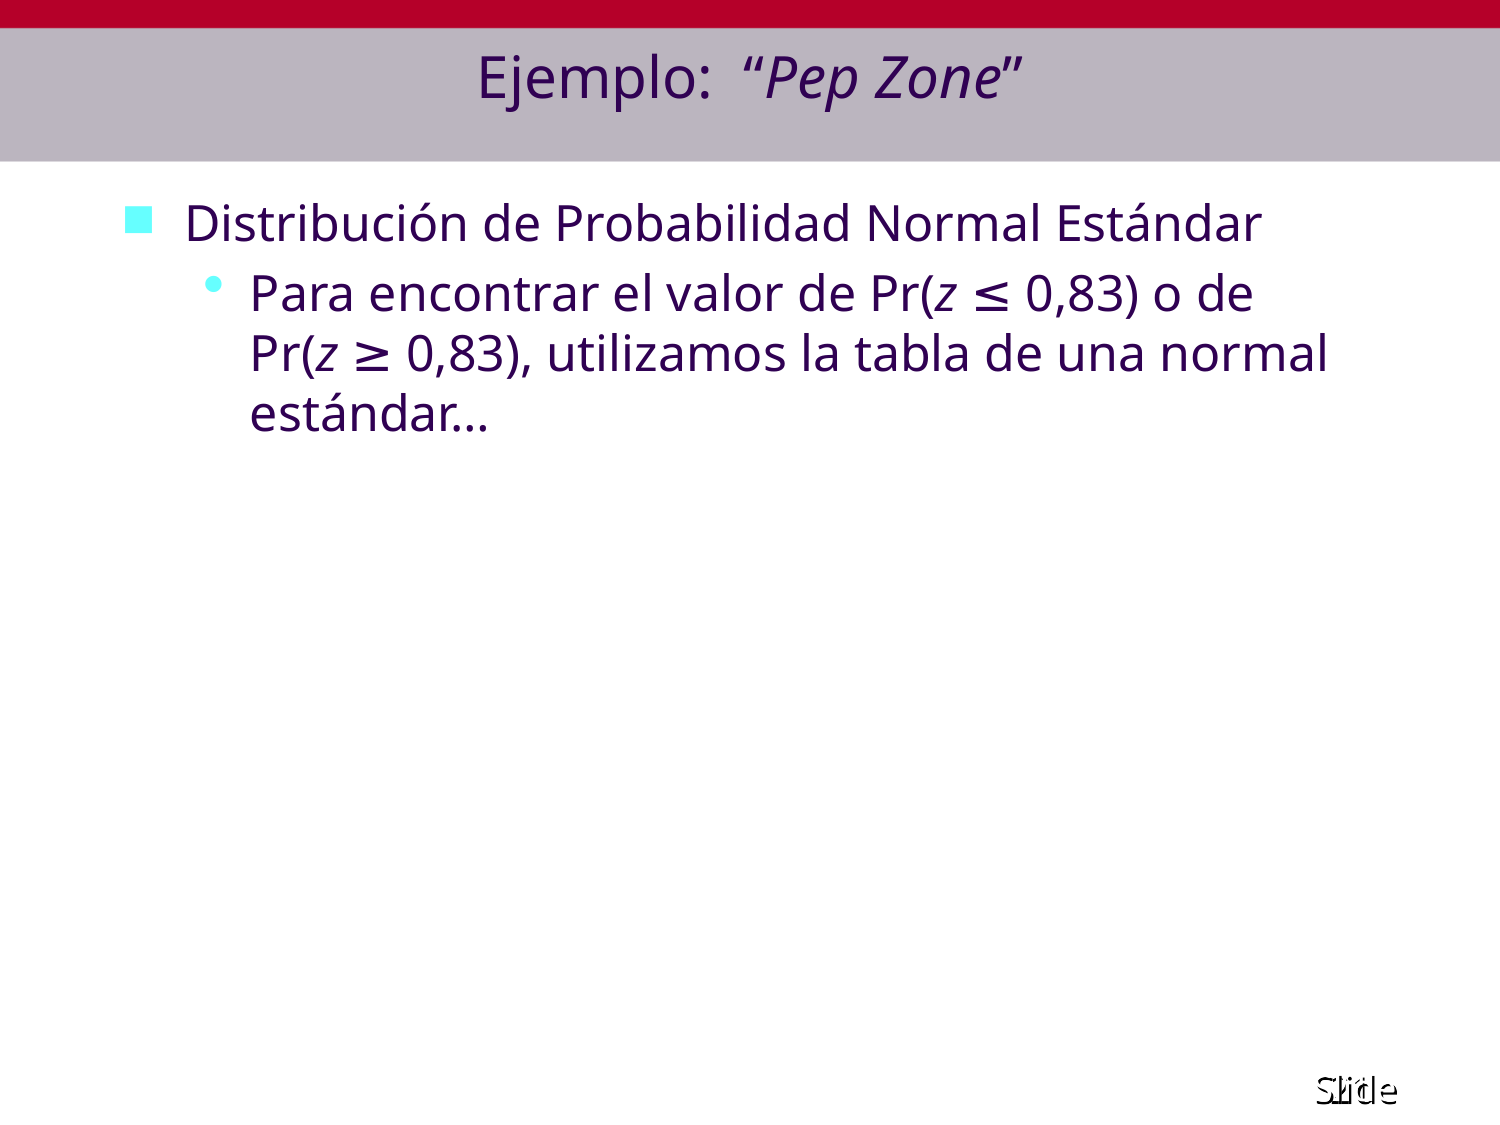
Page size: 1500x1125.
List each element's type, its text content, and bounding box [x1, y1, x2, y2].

list Distribución de Probabilidad Normal Estándar Para encontrar el valor de Pr(z ≤ 0,83) o de Pr(z ≥ 0,83), utilizamos la tabla de una normal estándar… [112, 183, 1389, 1081]
picture [0, 0, 1500, 1125]
title Ejemplo: “Pep Zone” [111, 16, 1388, 134]
